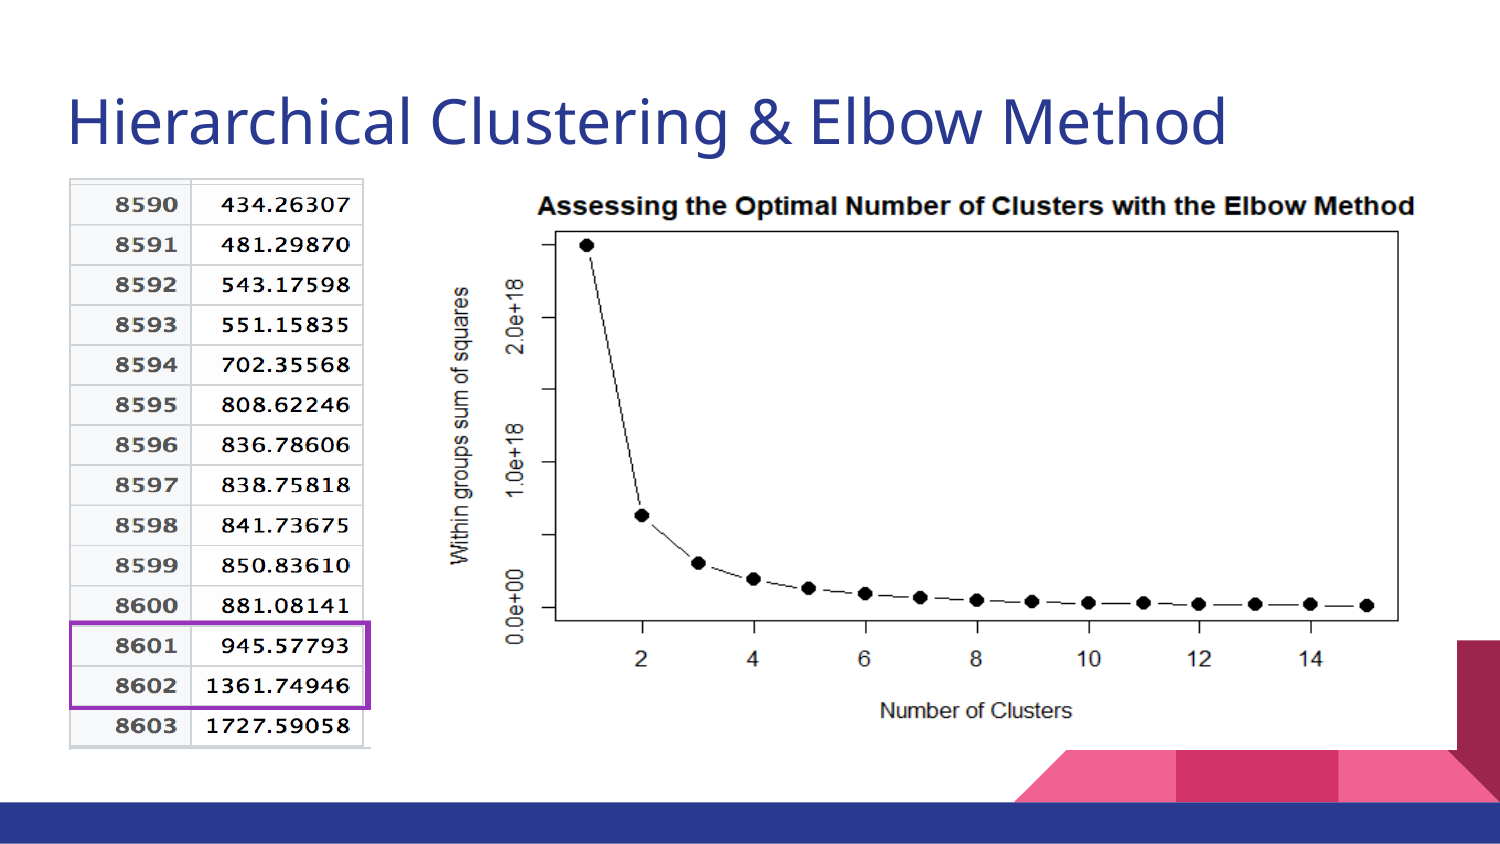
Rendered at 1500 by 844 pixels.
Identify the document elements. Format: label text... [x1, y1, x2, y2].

title Hierarchical Clustering & Elbow Method [51, 67, 1449, 167]
picture [69, 178, 371, 750]
picture [441, 178, 1457, 750]
